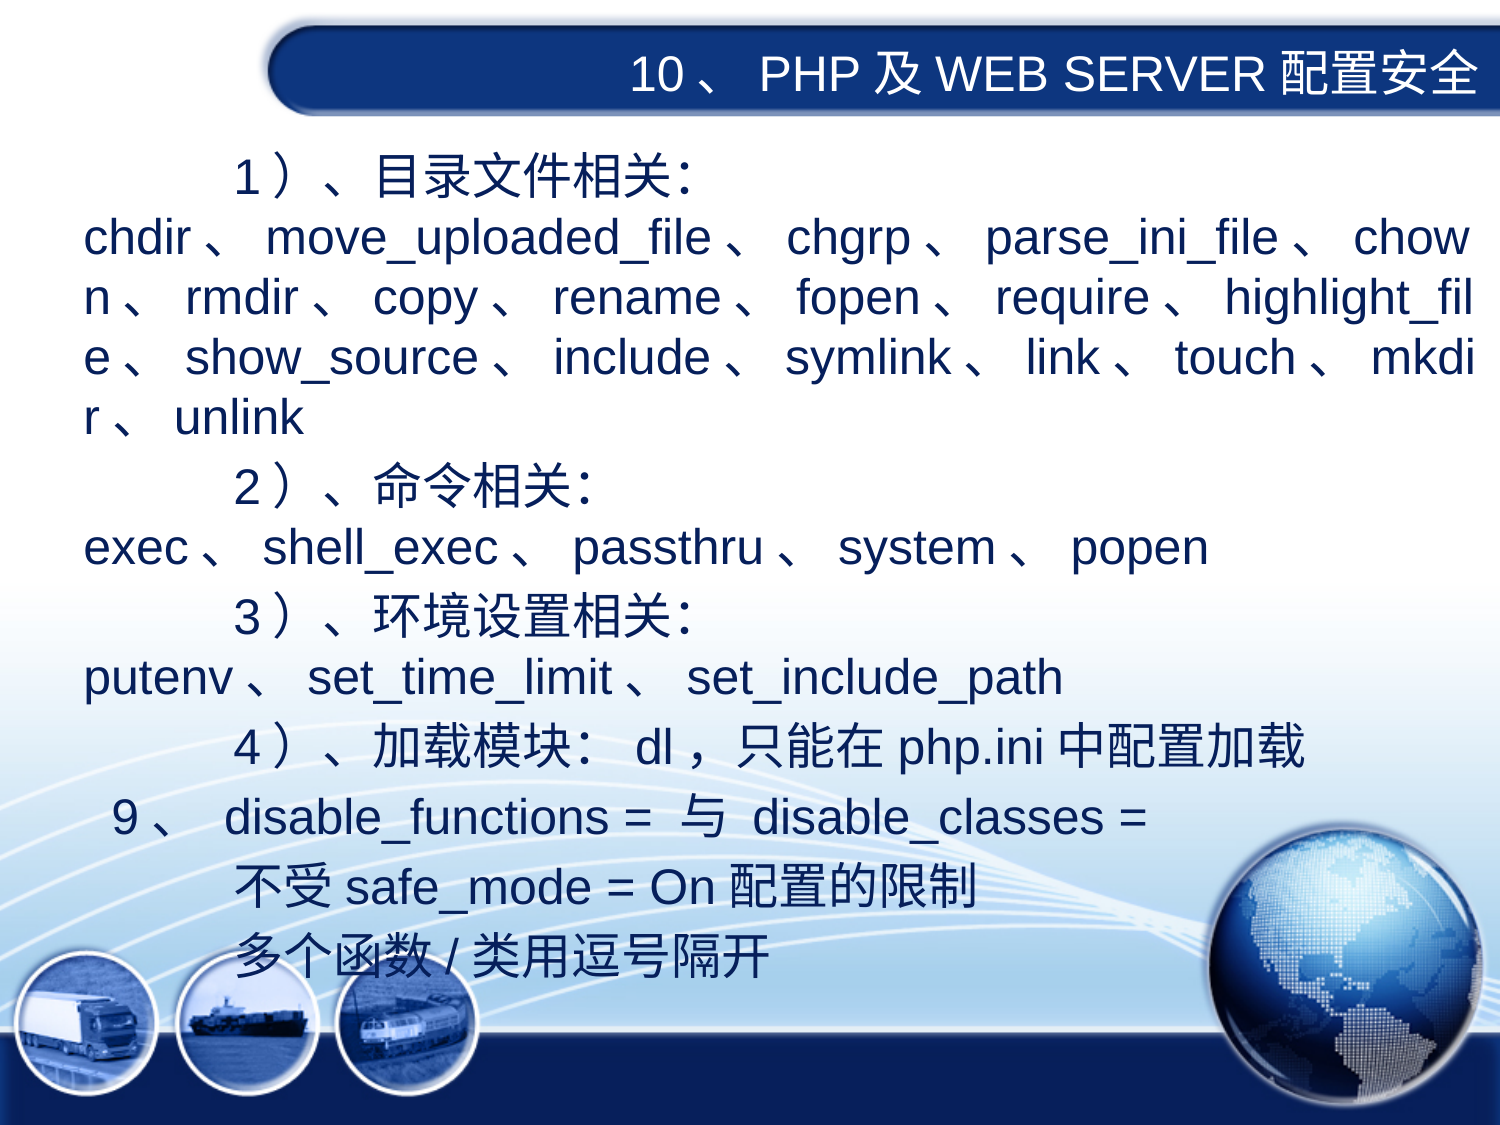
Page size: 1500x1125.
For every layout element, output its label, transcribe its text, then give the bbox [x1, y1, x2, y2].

list 1）、目录文件相关：chdir、move_uploaded_file、chgrp、parse_ini_file、chown、rmdir、copy、rename、fopen、require、highlight_file、show_source、include、symlink、link、touch、mkdir、unlink 2）、命令相关：exec、shell_exec、passthru、system、popen 3）、环境设置相关：putenv、set_time_limit、set_include_path 4）、加载模块：dl，只能在php.ini中配置加载 9、 disable_functions = 与 disable_classes = 不受safe_mode = On配置的限制 多个函数/类用逗号隔开 [11, 136, 1495, 1006]
picture [0, 0, 1500, 1125]
